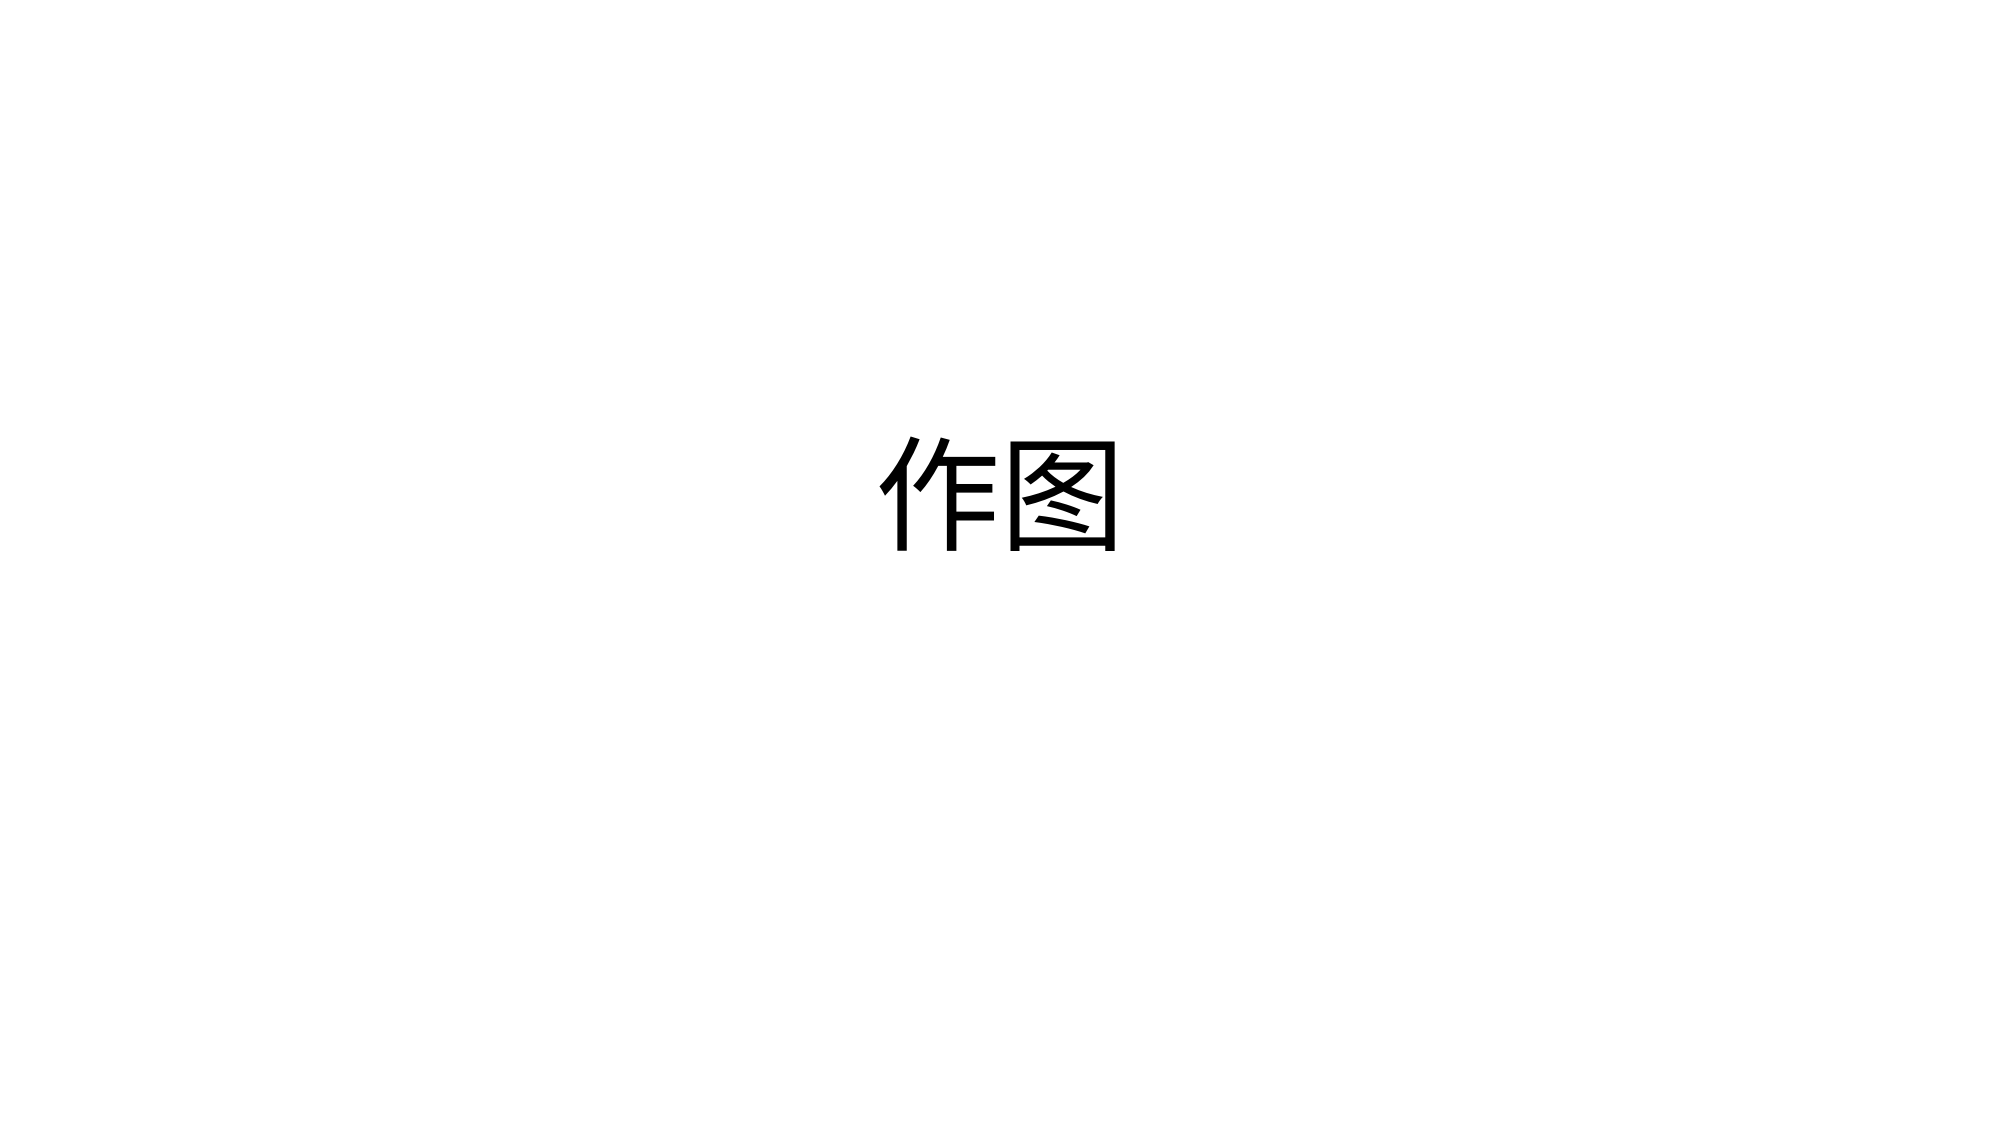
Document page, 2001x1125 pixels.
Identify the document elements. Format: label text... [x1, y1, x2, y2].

title 作图 [249, 184, 1750, 576]
